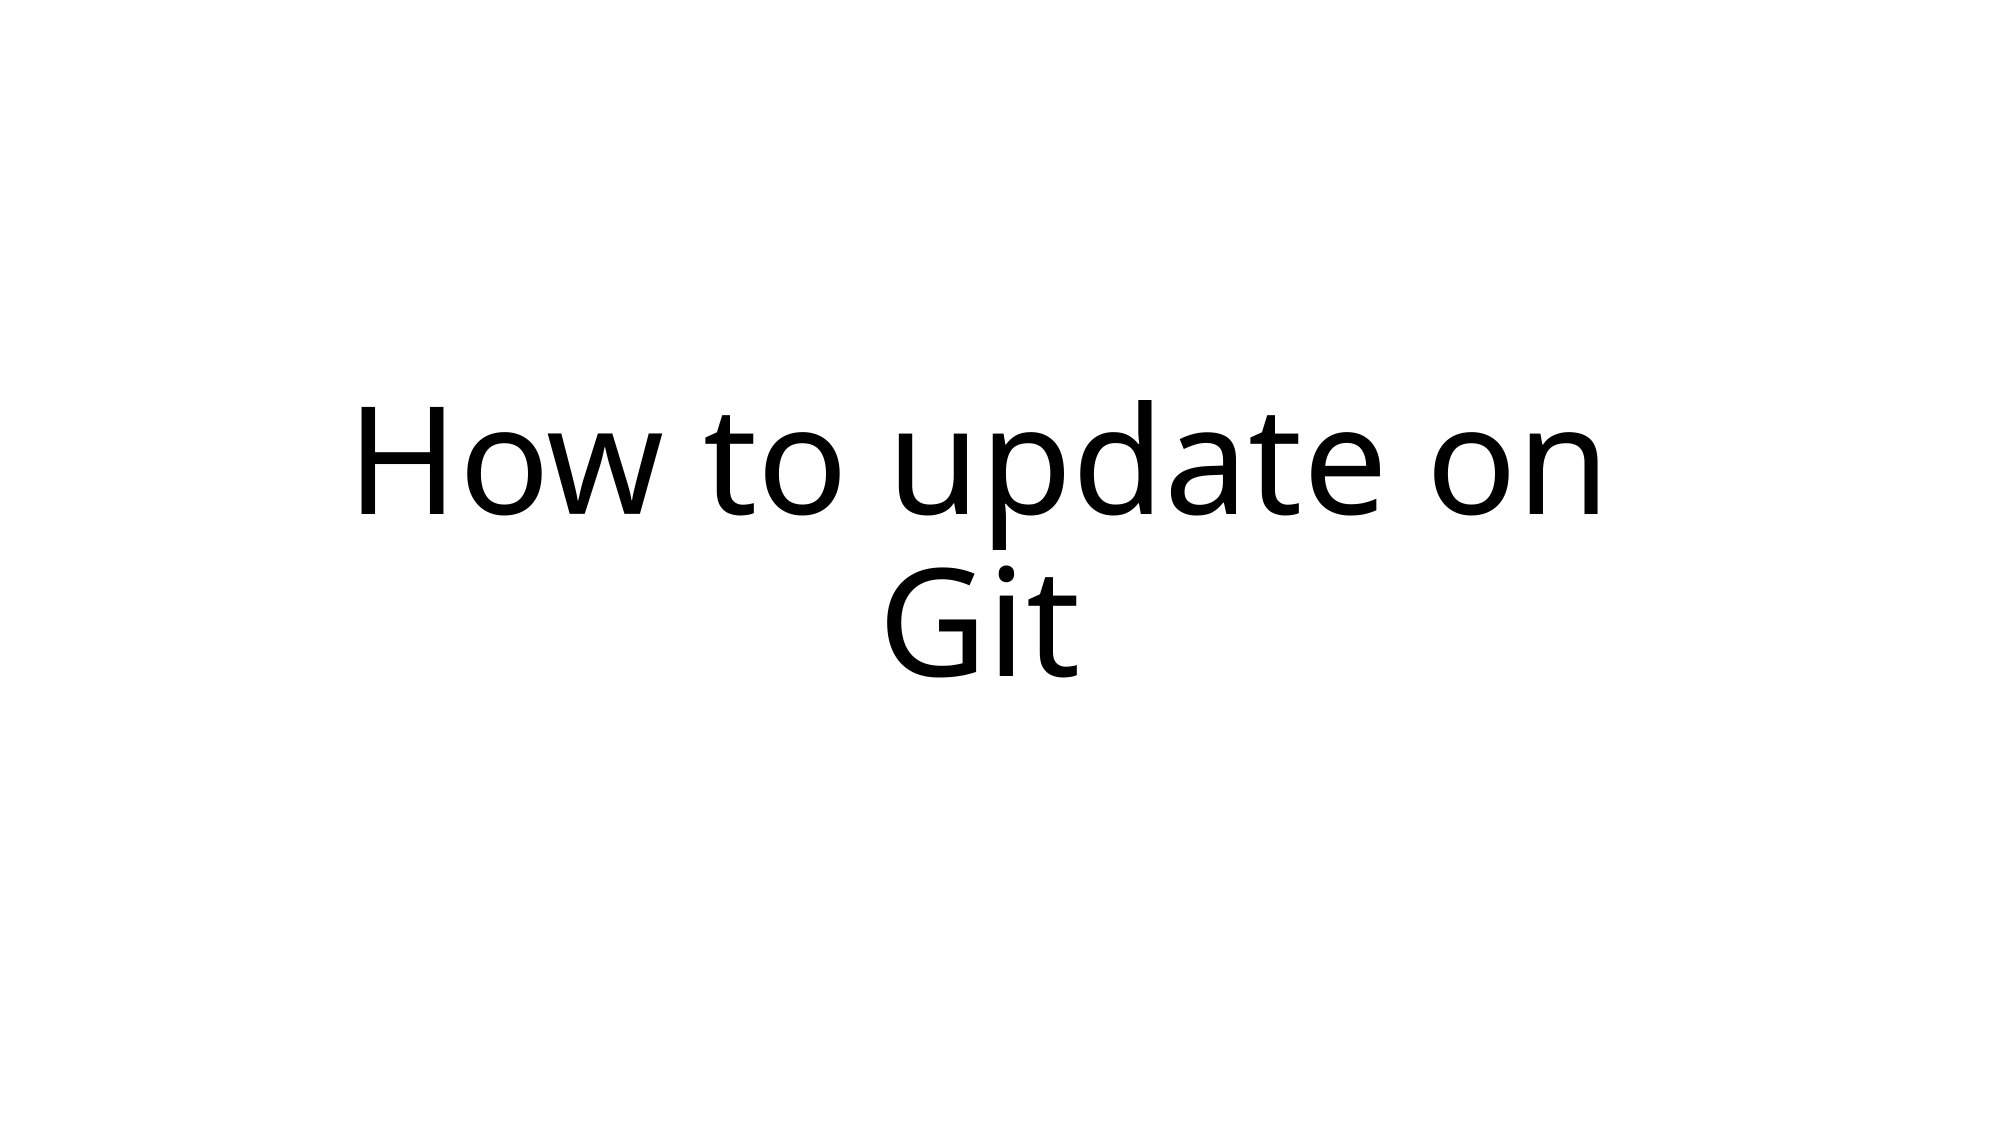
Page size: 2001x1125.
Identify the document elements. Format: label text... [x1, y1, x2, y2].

title How to update on Git [229, 324, 1730, 717]
